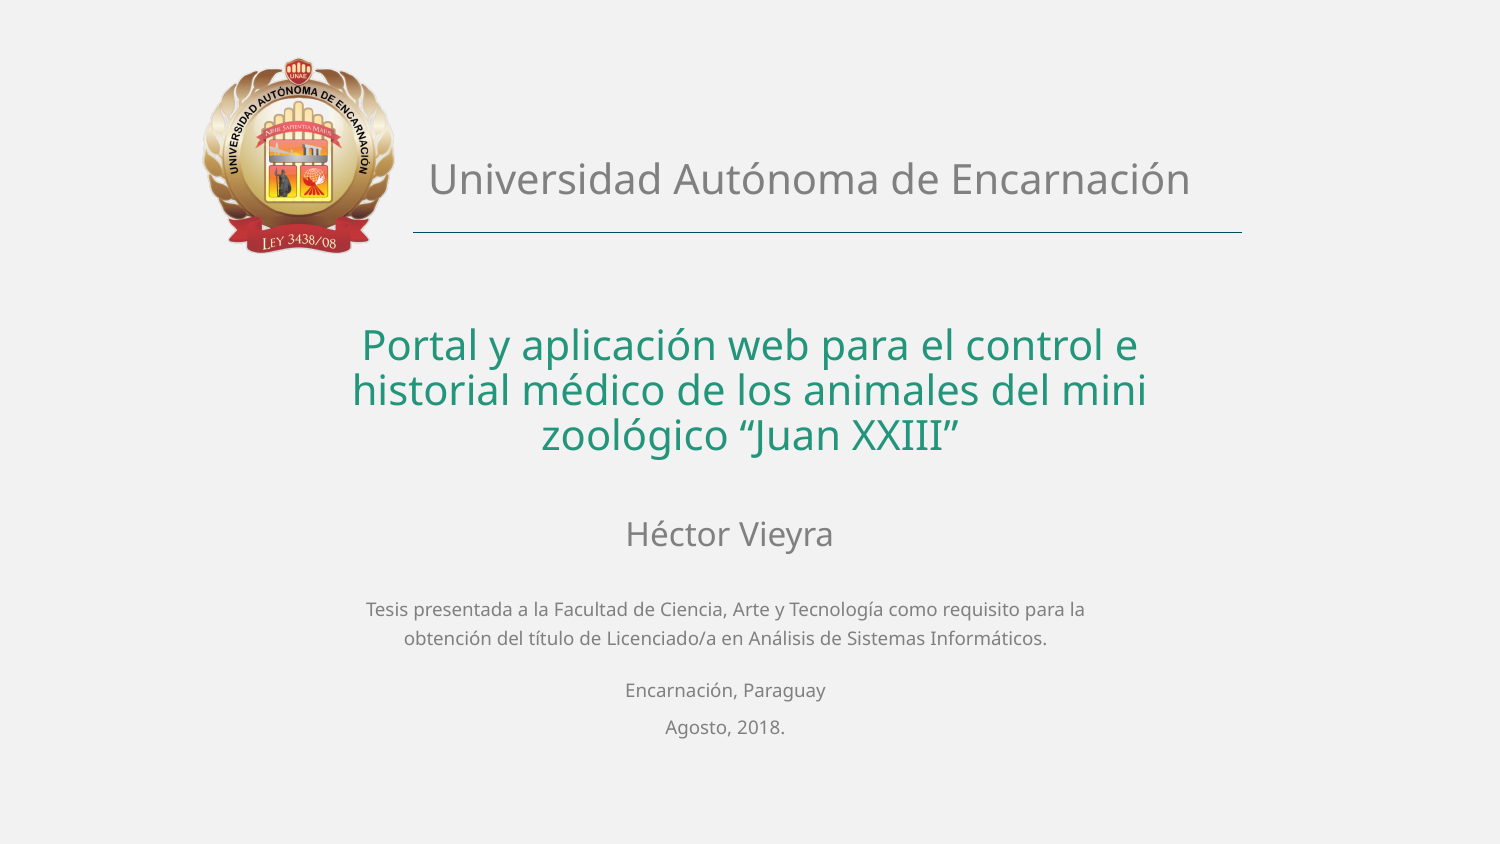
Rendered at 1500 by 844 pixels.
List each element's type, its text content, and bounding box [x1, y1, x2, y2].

text_box Universidad Autónoma de Encarnación [413, 155, 1242, 206]
text_box Encarnación, Paraguay Agosto, 2018. [586, 669, 876, 760]
text_box Tesis presentada a la Facultad de Ciencia, Arte y Tecnología como requisito para la obtención del título de Licenciado/a en Análisis de Sistemas Informáticos. [329, 578, 1133, 669]
picture [202, 57, 395, 254]
text_box Héctor Vieyra [579, 511, 881, 561]
text_box Portal y aplicación web para el control e historial médico de los animales del mini zoológico “Juan XXIII” [298, 312, 1202, 470]
